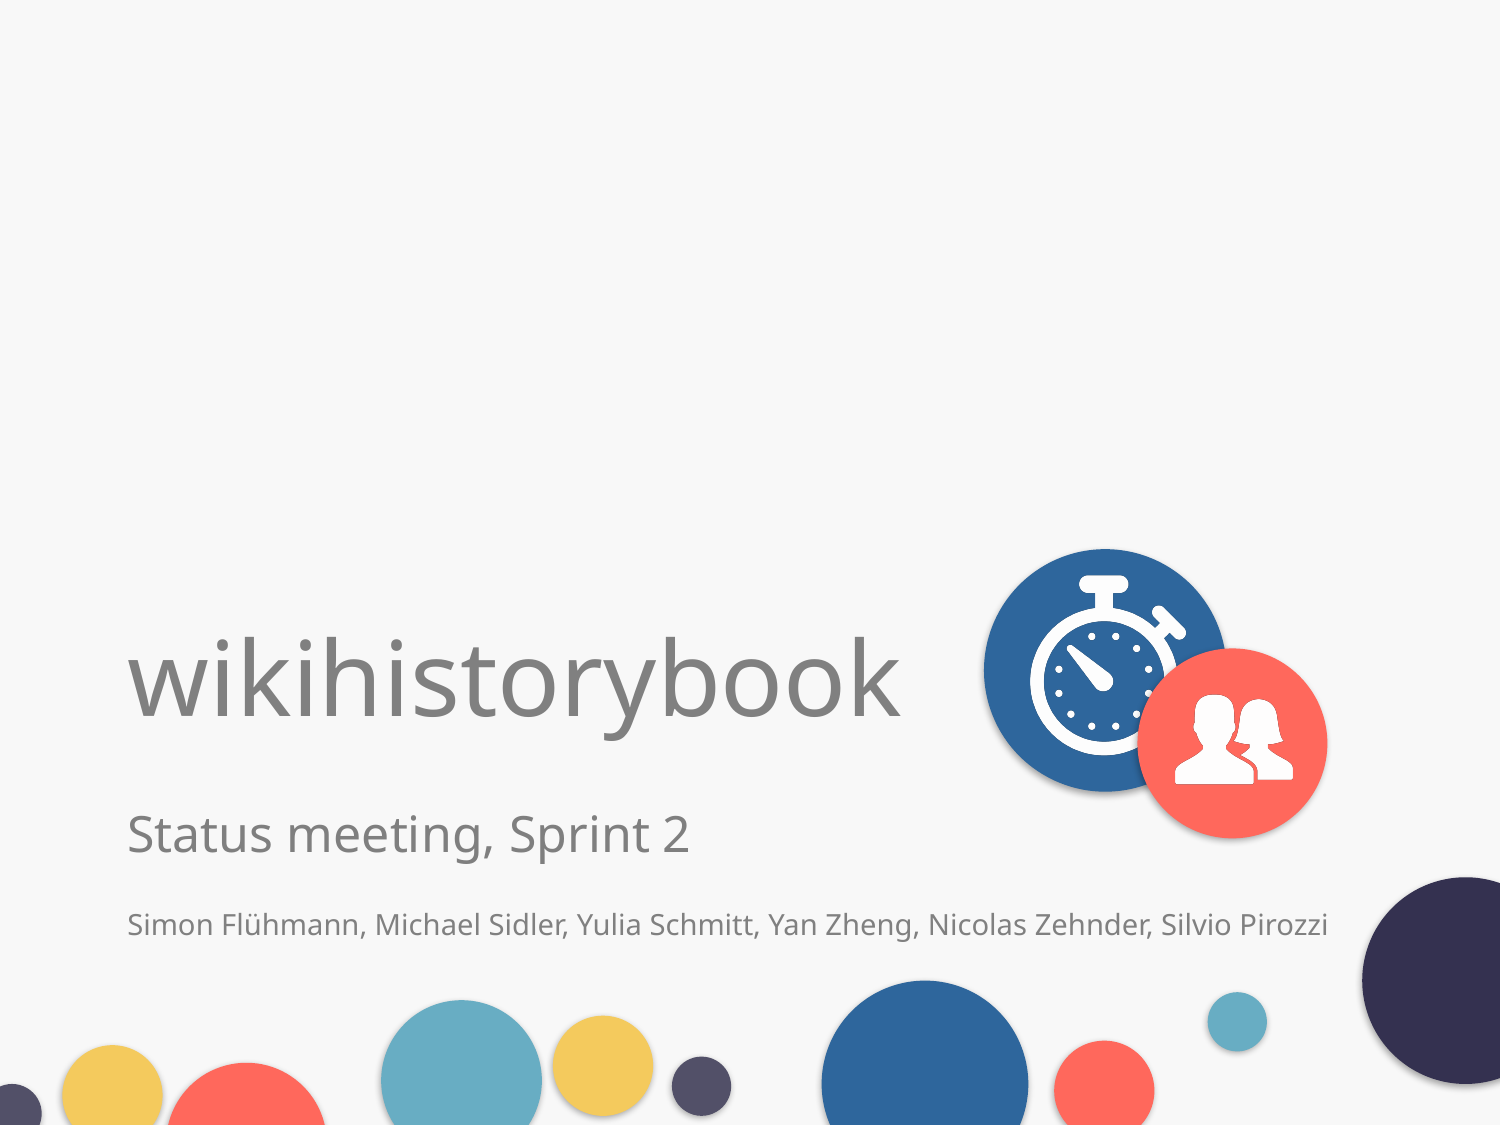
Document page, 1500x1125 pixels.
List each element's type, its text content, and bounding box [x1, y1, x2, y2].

title wikihistorybook [112, 554, 1388, 795]
subtitle Status meeting, Sprint 2 [112, 795, 1441, 887]
